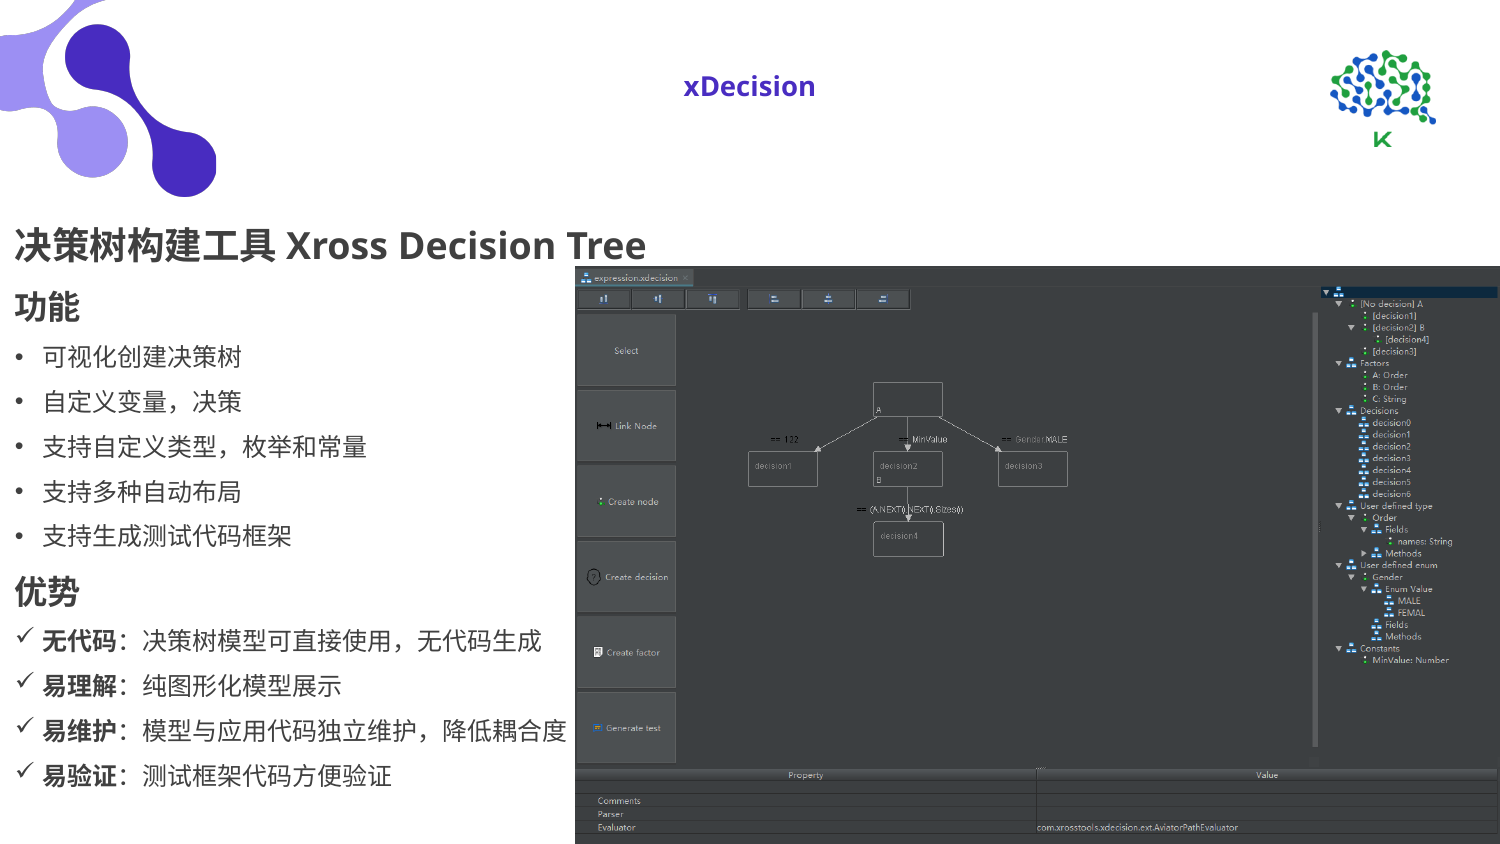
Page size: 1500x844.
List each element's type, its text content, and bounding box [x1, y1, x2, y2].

text_box 决策树构建工具Xross Decision Tree 功能 可视化创建决策树 自定义变量，决策 支持自定义类型，枚举和常量 支持多种自动布局 支持生成测试代码框架 优势 无代码：决策树模型可直接使用，无代码生成 易理解：纯图形化模型展示 易维护：模型与应用代码独立维护，降低耦合度 易验证：测试框架代码方便验证 [0, 191, 755, 798]
picture [1330, 50, 1436, 147]
title xDecision [102, 44, 1398, 111]
picture [574, 266, 1500, 844]
